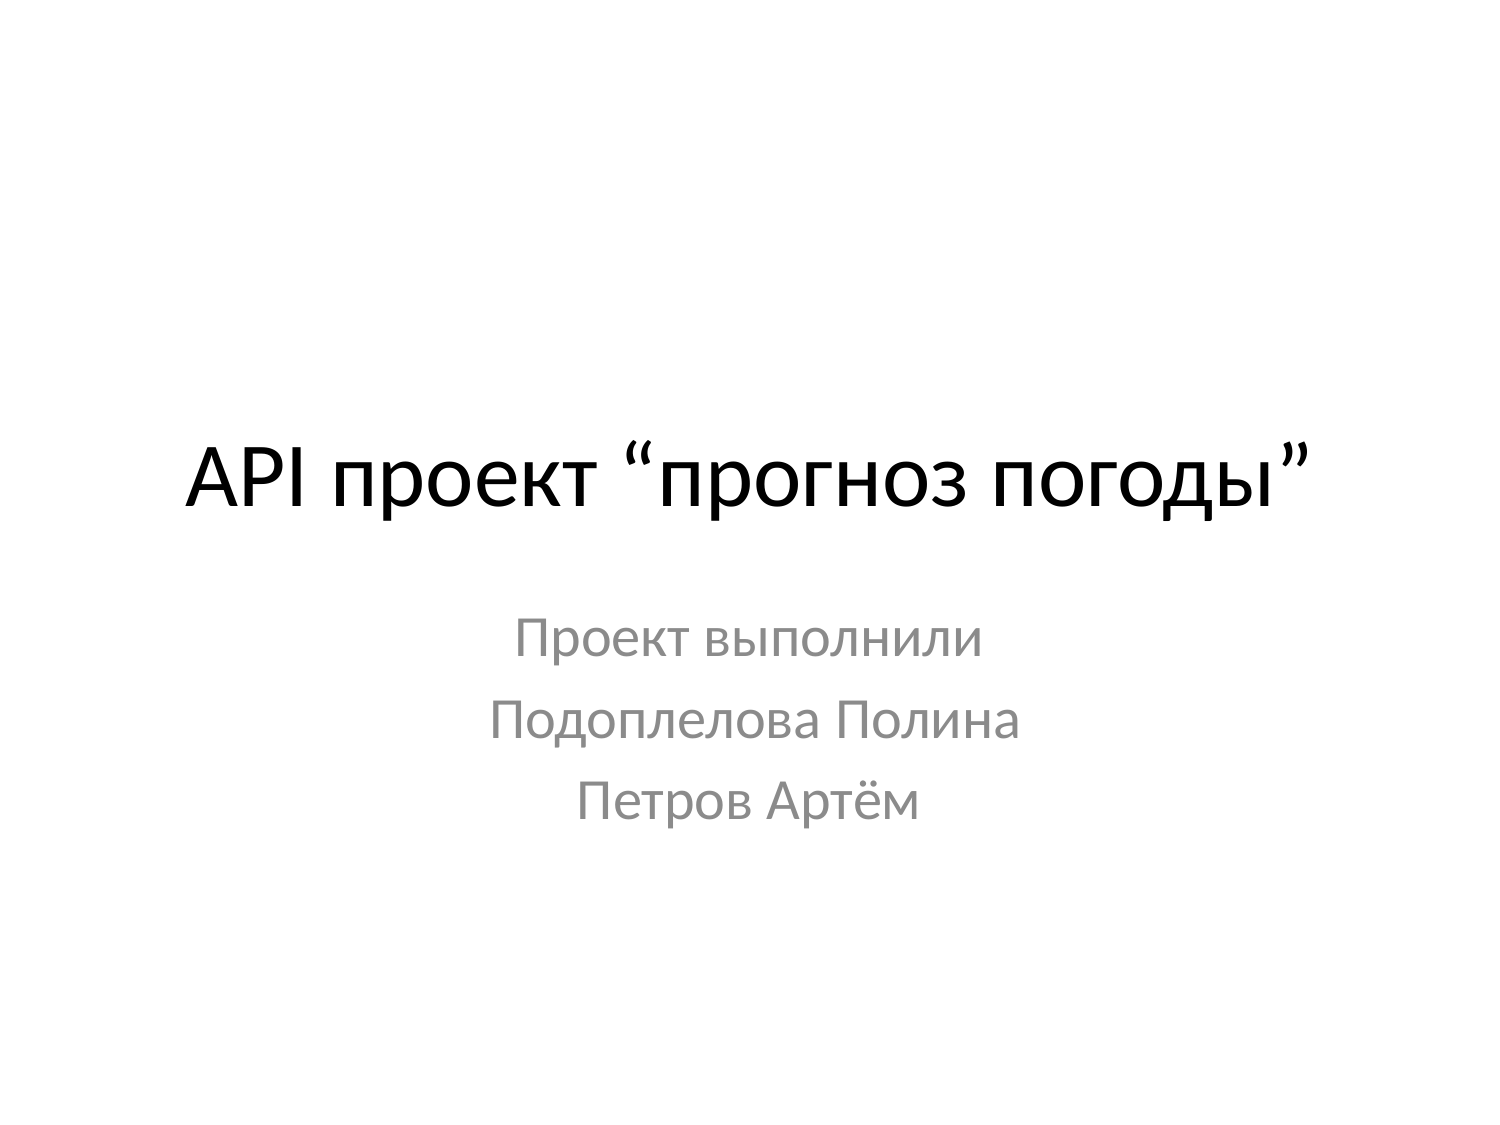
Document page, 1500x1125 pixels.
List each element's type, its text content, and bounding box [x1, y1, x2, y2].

title API проект “прогноз погоды” [112, 349, 1388, 590]
subtitle Проект выполнили Подоплелова Полина Петров Артём [5, 590, 1500, 879]
